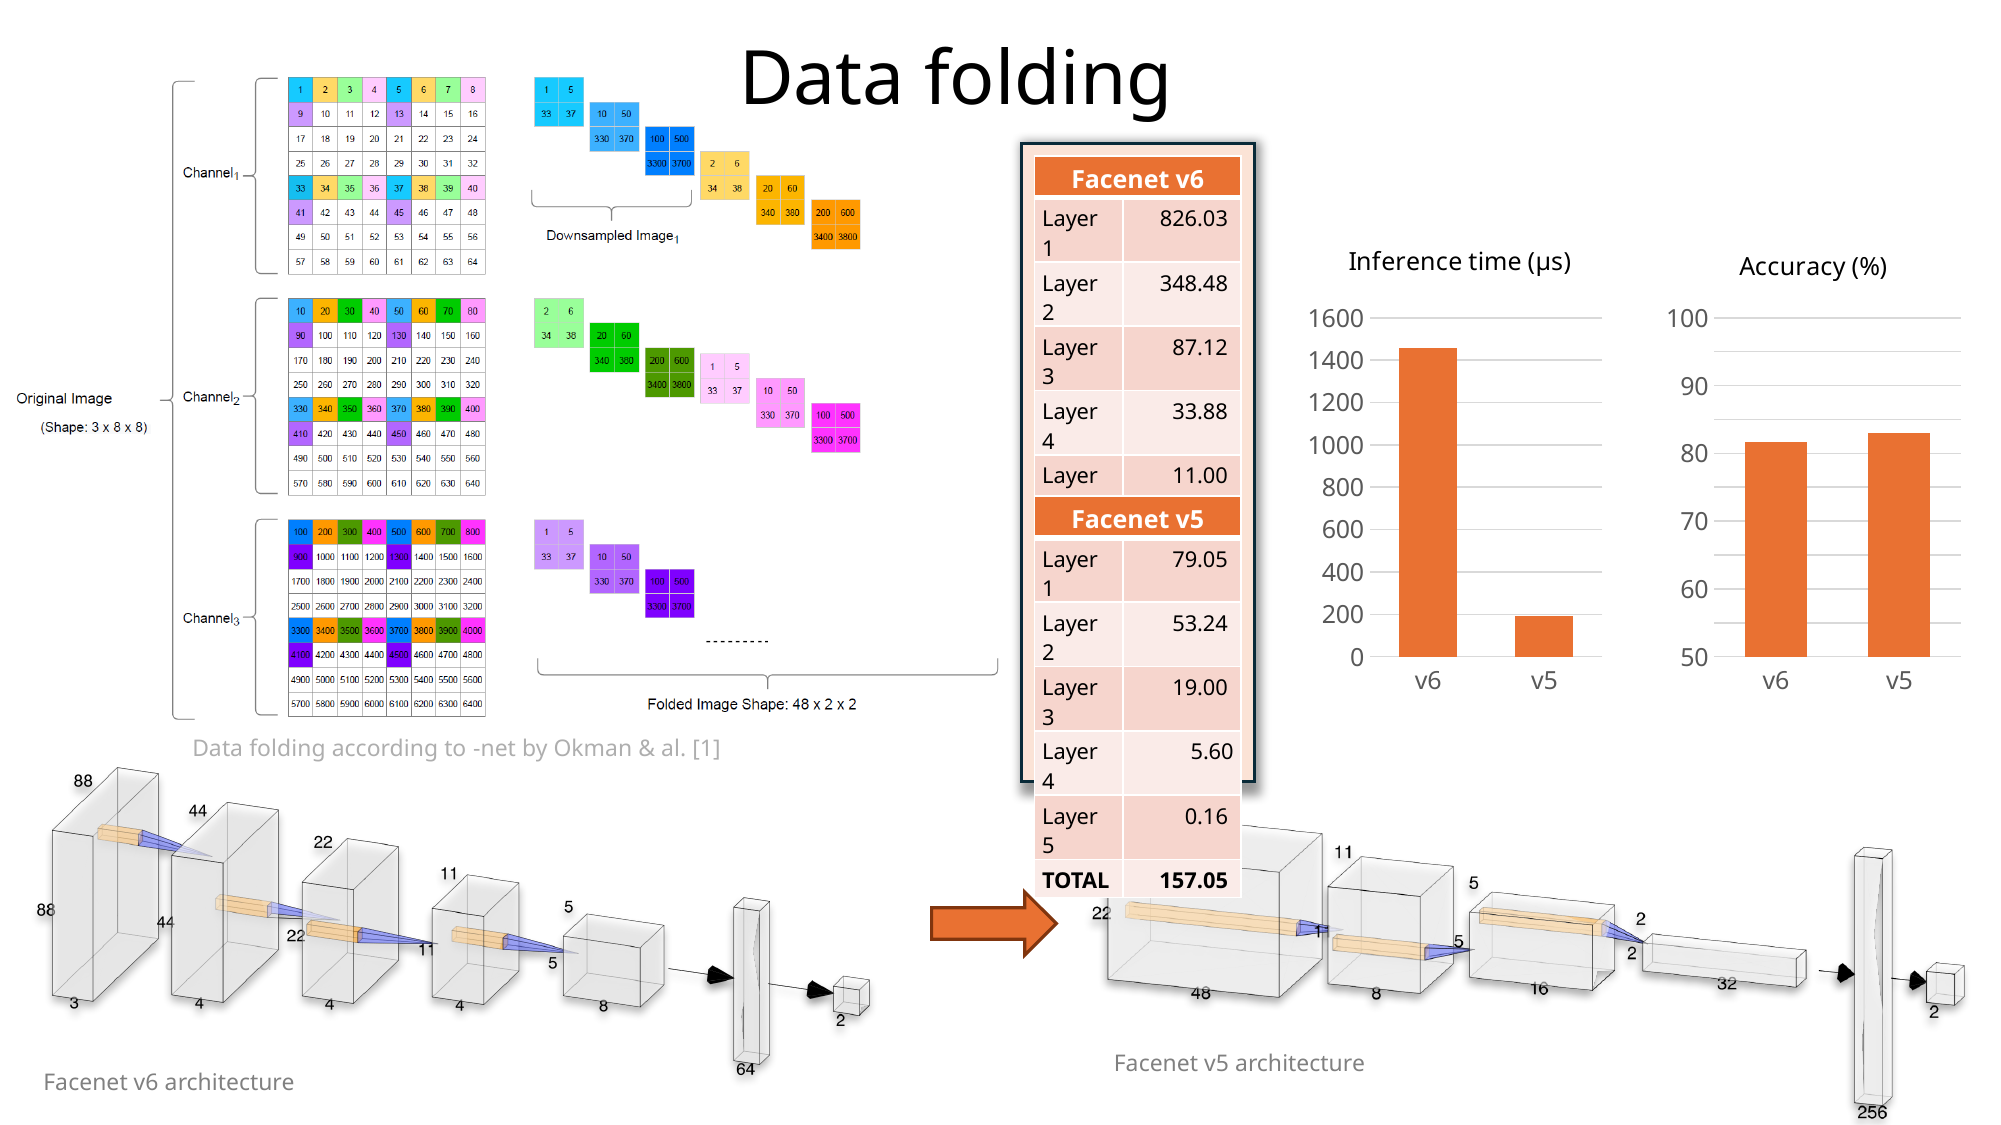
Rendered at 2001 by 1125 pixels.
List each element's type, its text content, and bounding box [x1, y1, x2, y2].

text_box [1039, 142, 1256, 783]
text_box [1020, 735, 1034, 783]
chart [1659, 223, 1968, 708]
picture [28, 743, 885, 1082]
picture [0, 69, 1039, 735]
text_box [930, 888, 1059, 959]
text_box Facenet v6 architecture [28, 1082, 601, 1103]
text_box Data folding [333, 22, 1579, 127]
chart [1300, 223, 1610, 708]
picture [1082, 801, 1972, 1124]
